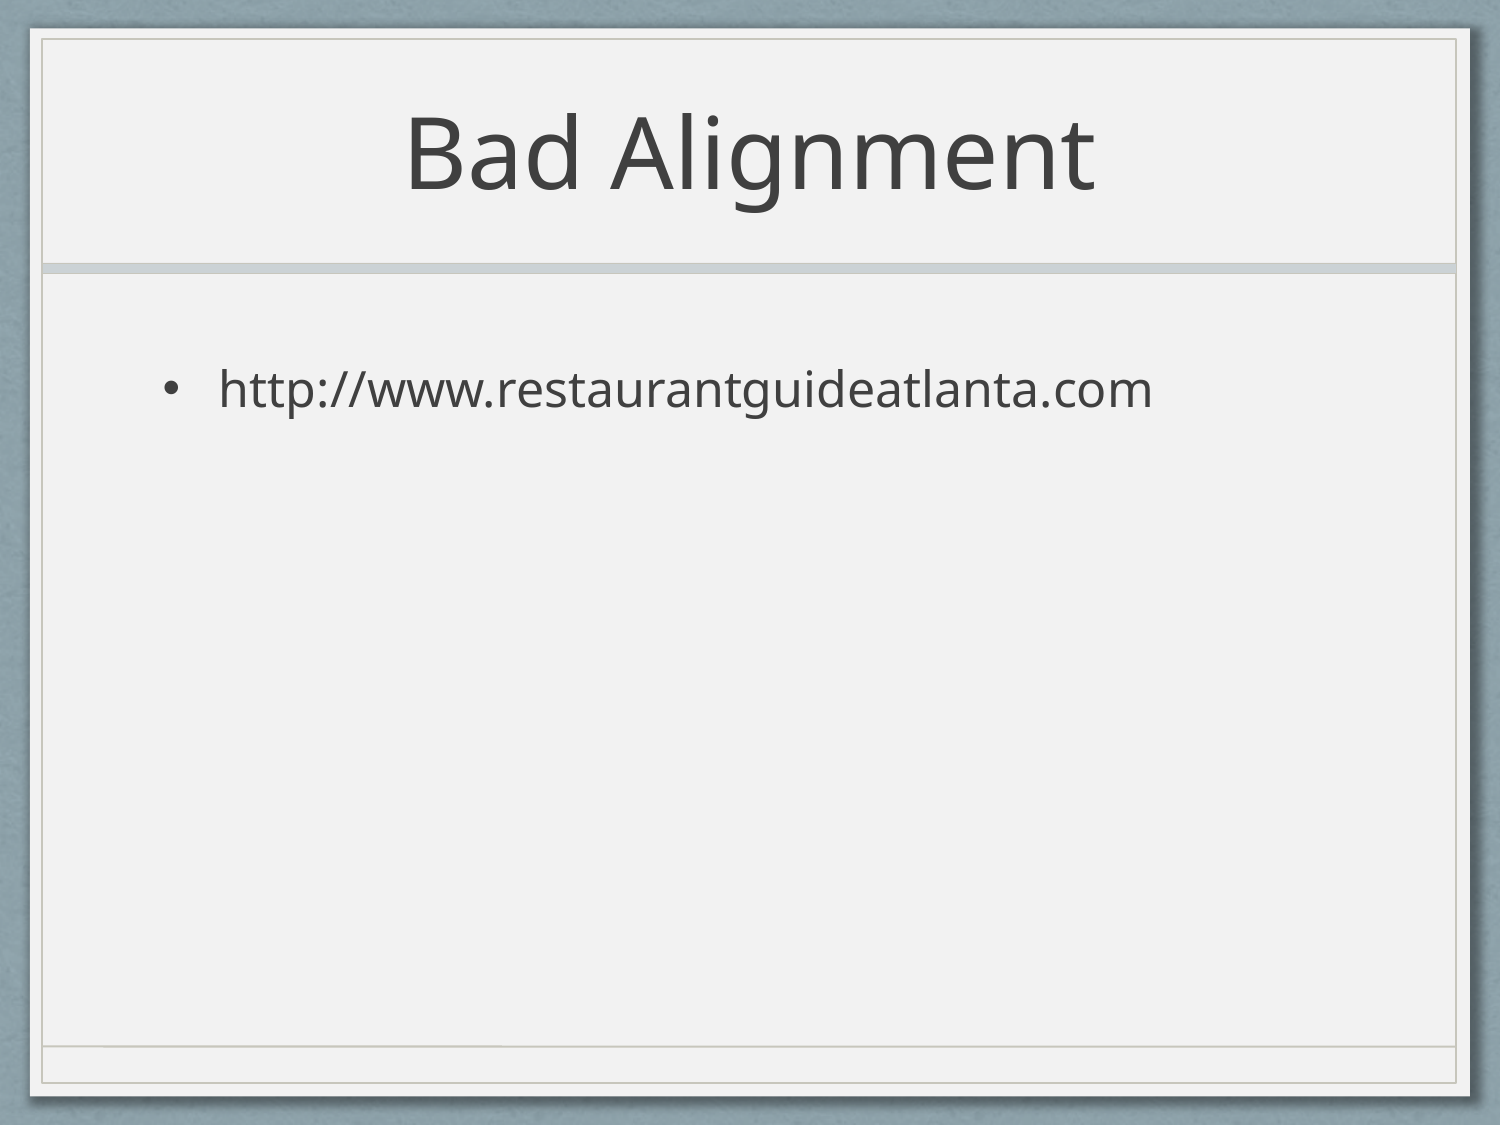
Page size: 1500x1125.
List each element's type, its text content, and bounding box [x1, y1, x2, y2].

list http://www.restaurantguideatlanta.com [147, 350, 1353, 995]
title Bad Alignment [147, 40, 1353, 260]
